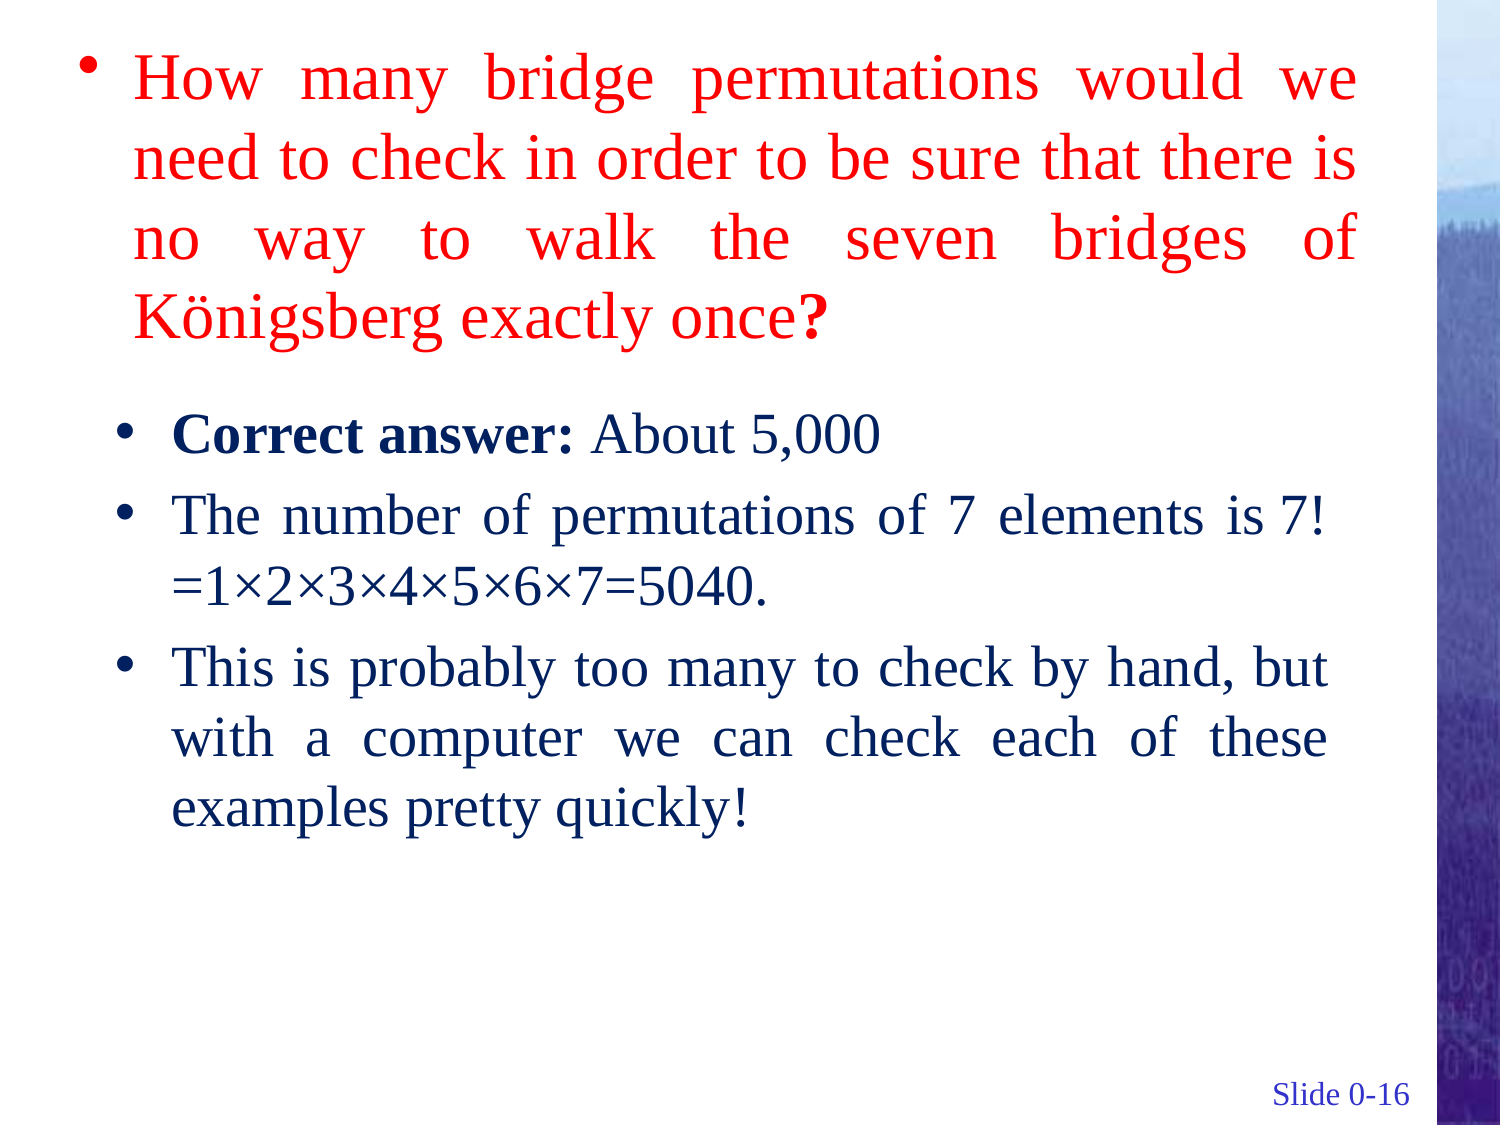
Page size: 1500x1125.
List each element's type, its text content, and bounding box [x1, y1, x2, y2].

list How many bridge permutations would we need to check in order to be sure that there is no way to walk the seven bridges of Königsberg exactly once? [62, 24, 1376, 413]
picture [1437, 0, 1500, 1125]
text_box Correct answer: About 5,000 The number of permutations of 7 elements is 7! =1×2×3×4×5×6×7=5040. This is probably too many to check by hand, but with a computer we can check each of these examples pretty quickly! [99, 387, 1345, 896]
